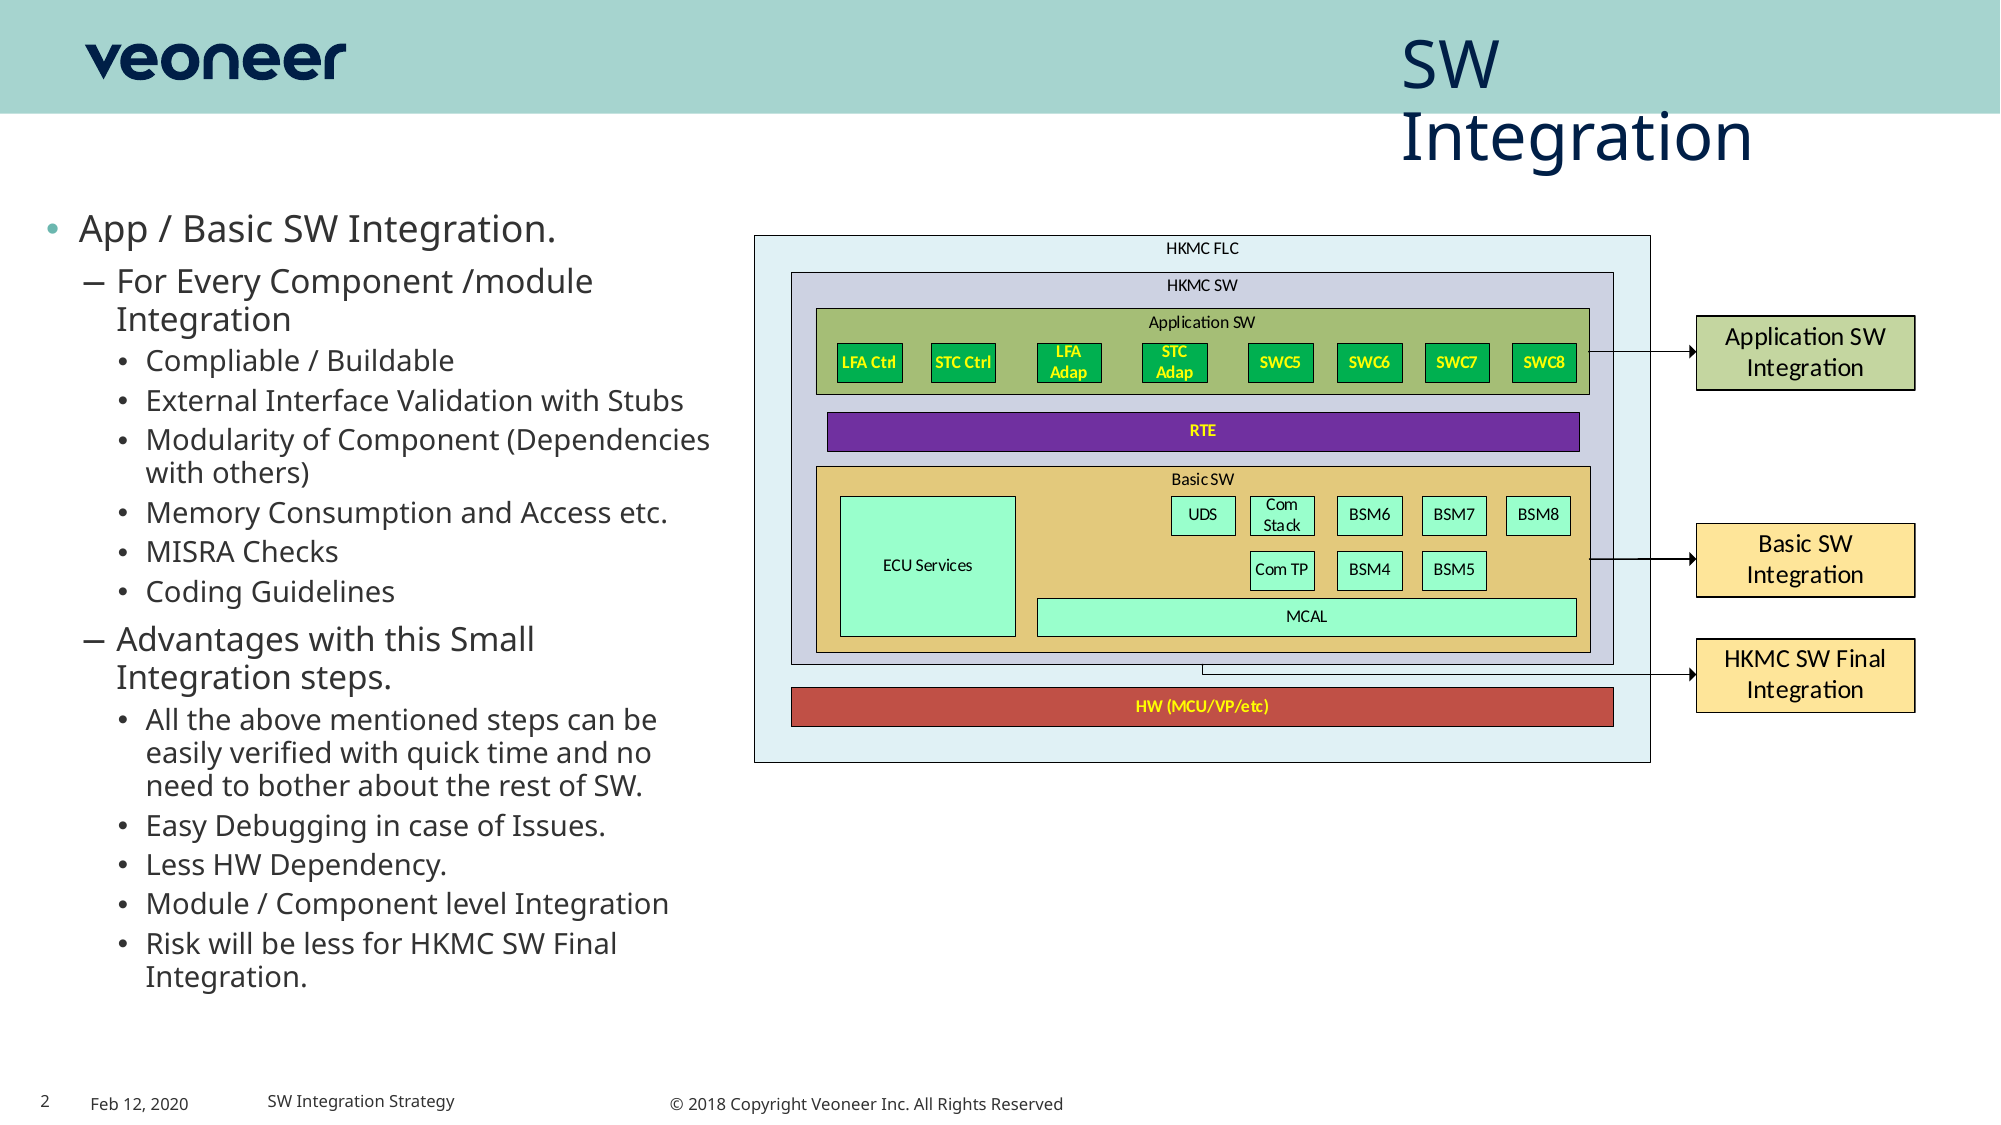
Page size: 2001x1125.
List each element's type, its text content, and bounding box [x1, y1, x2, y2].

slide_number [90, 1093, 233, 1114]
slide_number 2 [33, 1093, 57, 1114]
title SW Integration [1401, 30, 1861, 104]
list App / Basic SW Integration. For Every Component /module Integration Compliable / Buildable External Interface Validation with Stubs Modularity of Component (Dependencies with others) Memory Consumption and Access etc. MISRA Checks Coding Guidelines Advantages with this Small Integration steps. All the above mentioned steps can be easily verified with quick time and no need to bother about the rest of SW. Easy Debugging in case of Issues. Less HW Dependency. Module / Component level Integration Risk will be less for HKMC SW Final Integration. [46, 208, 717, 1071]
picture [751, 231, 1916, 763]
footer SW Integration Strategy [267, 1093, 681, 1114]
